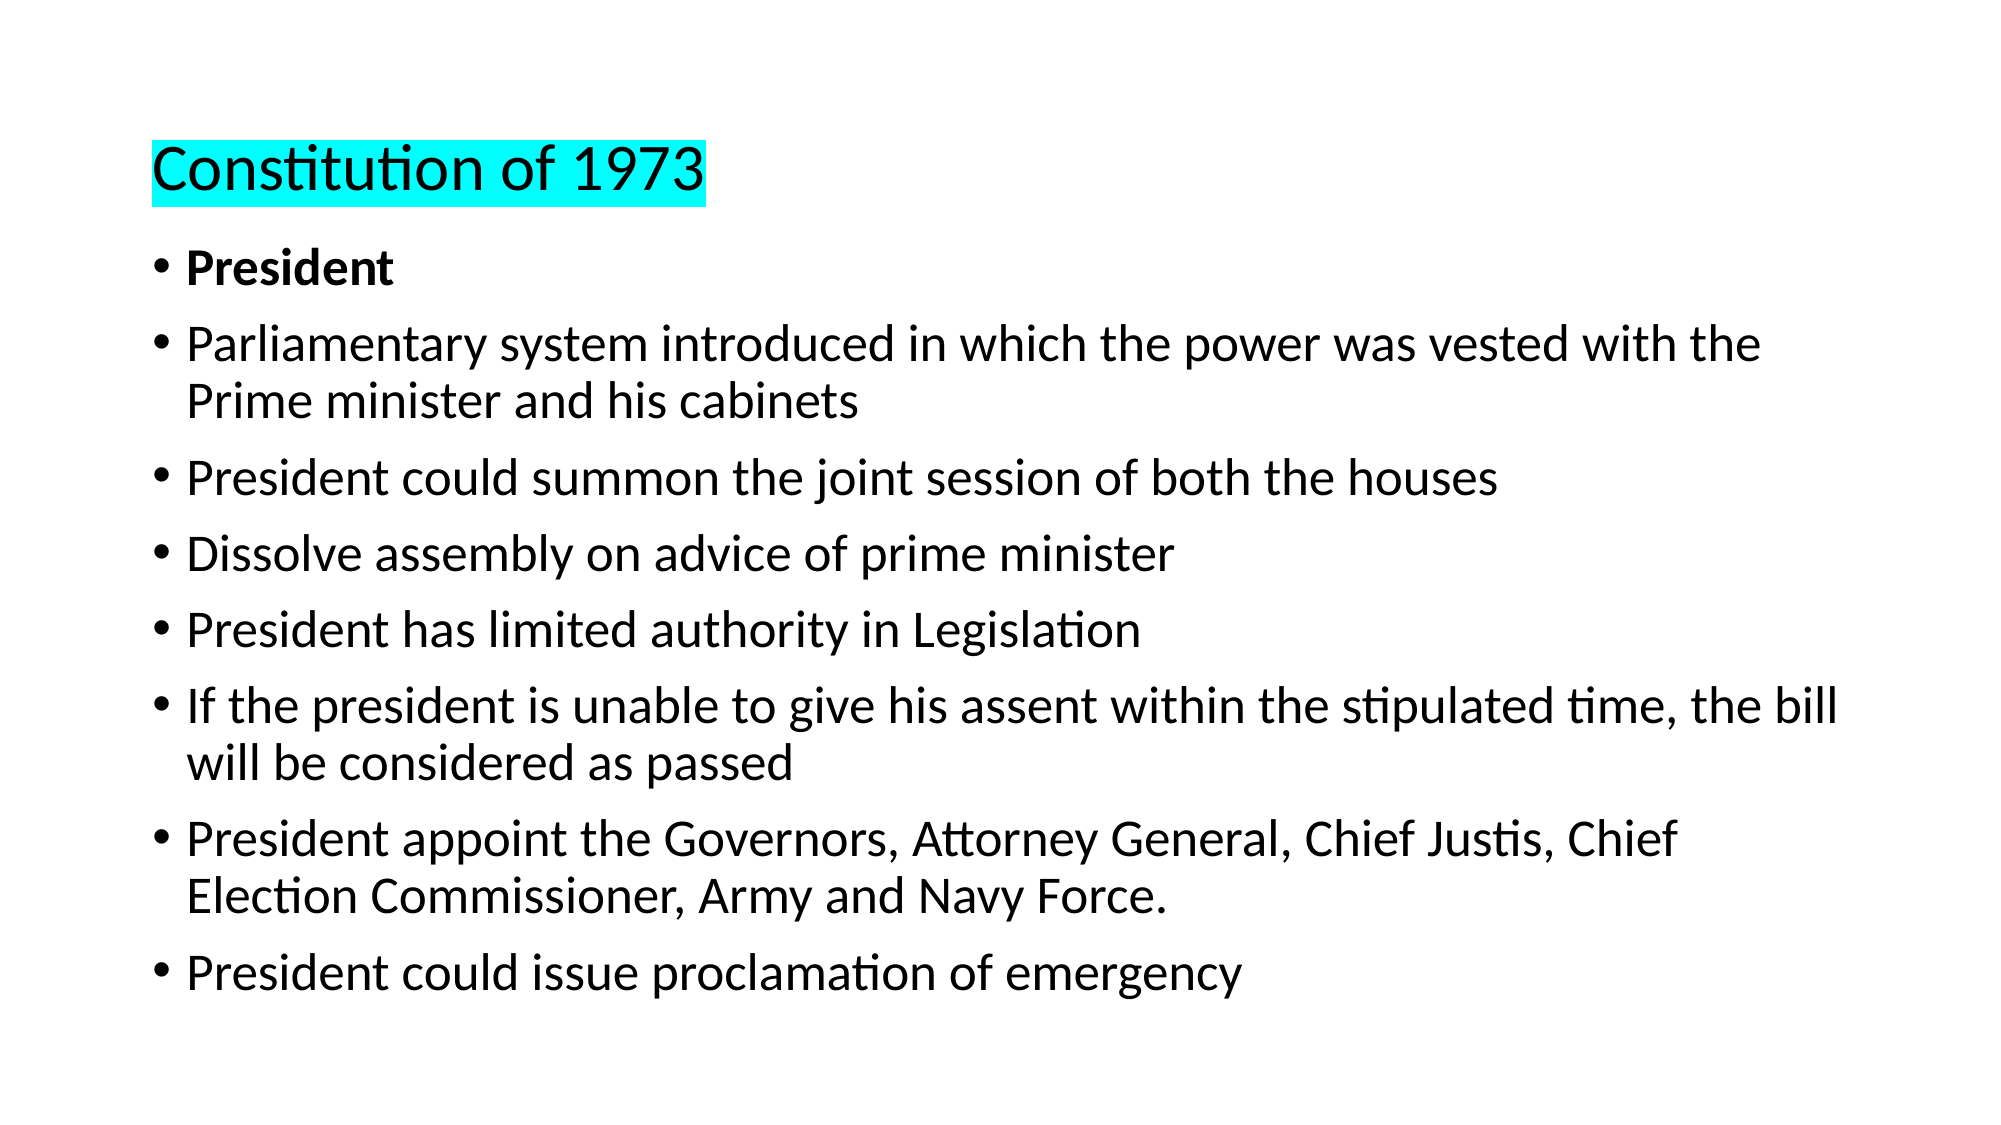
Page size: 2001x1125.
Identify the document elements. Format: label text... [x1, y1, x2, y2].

title Constitution of 1973 [137, 59, 1863, 232]
list President Parliamentary system introduced in which the power was vested with the Prime minister and his cabinets President could summon the joint session of both the houses Dissolve assembly on advice of prime minister President has limited authority in Legislation If the president is unable to give his assent within the stipulated time, the bill will be considered as passed President appoint the Governors, Attorney General, Chief Justis, Chief Election Commissioner, Army and Navy Force. President could issue proclamation of emergency [137, 232, 1863, 1014]
